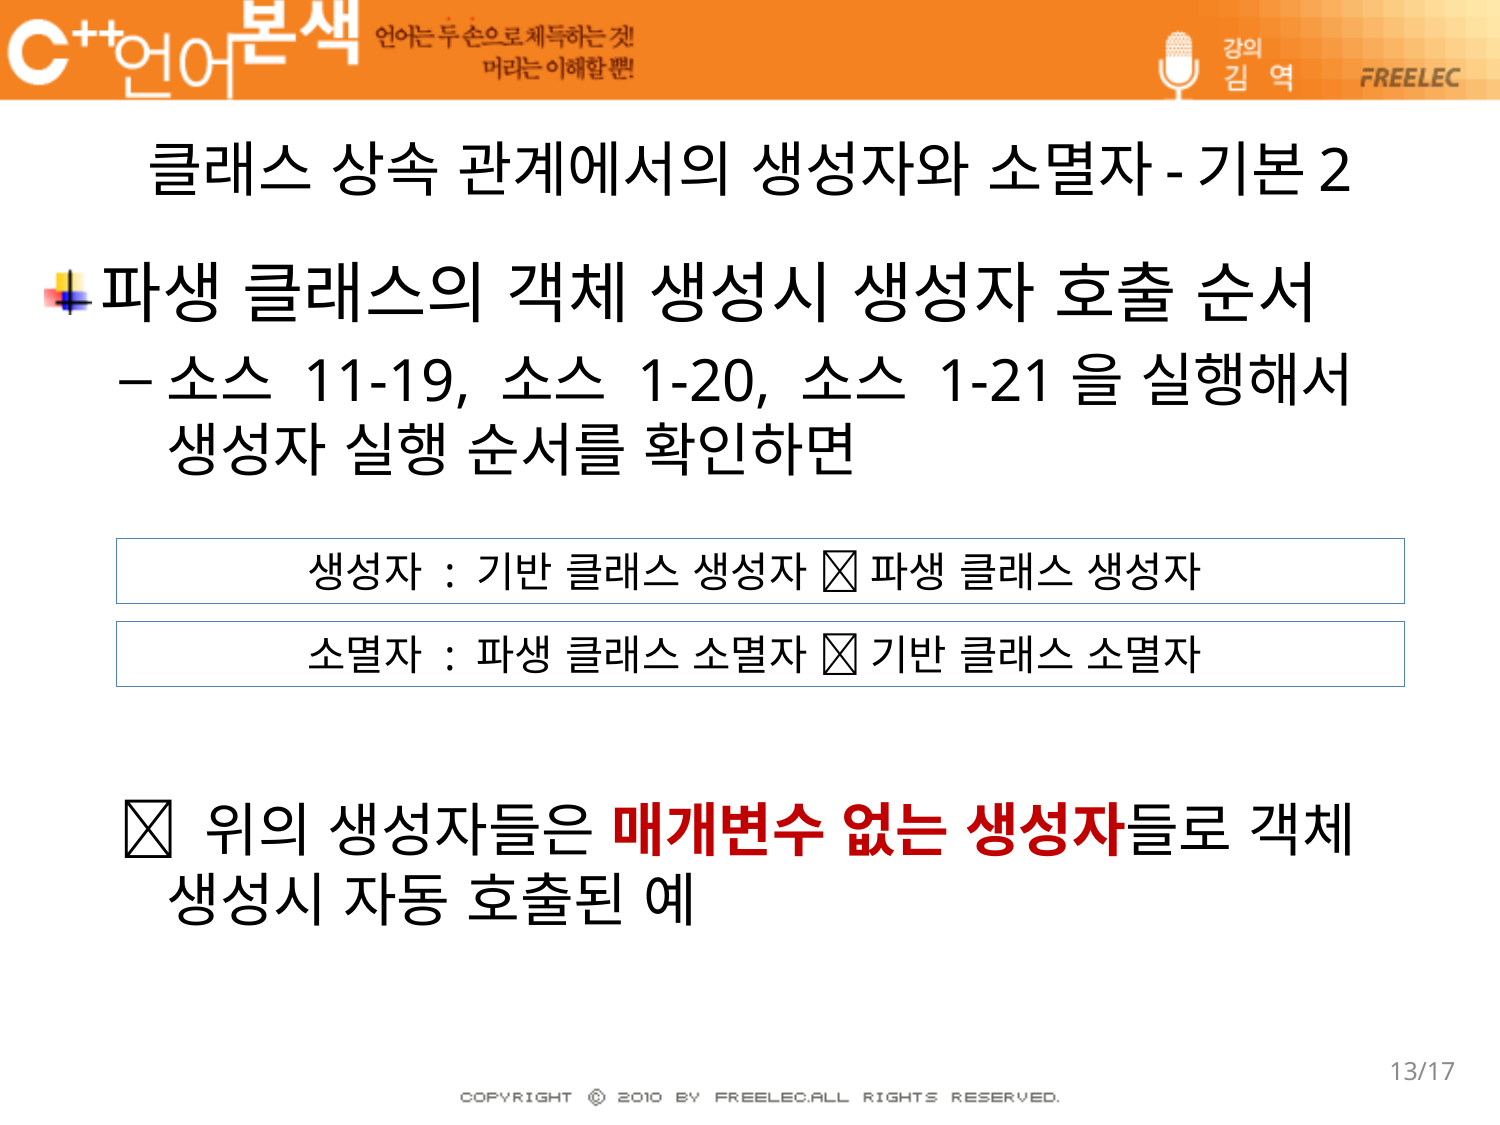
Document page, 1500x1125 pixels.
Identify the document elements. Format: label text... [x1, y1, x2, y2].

slide_number 13/17 [1074, 1042, 1471, 1103]
text_box 생성자 : 기반 클래스 생성자  파생 클래스 생성자 [116, 538, 1405, 604]
title 클래스 상속 관계에서의 생성자와 소멸자-기본2 [29, 101, 1471, 233]
text_box 소멸자 : 파생 클래스 소멸자  기반 클래스 소멸자 [116, 621, 1405, 687]
picture [0, 0, 1500, 1125]
list 파생 클래스의 객체 생성시 생성자 호출 순서 소스 11-19, 소스 1-20, 소스 1-21을 실행해서 생성자 실행 순서를 확인하면  위의 생성자들은 매개변수 없는 생성자들로 객체 생성시 자동 호출된 예 [29, 243, 1471, 1005]
